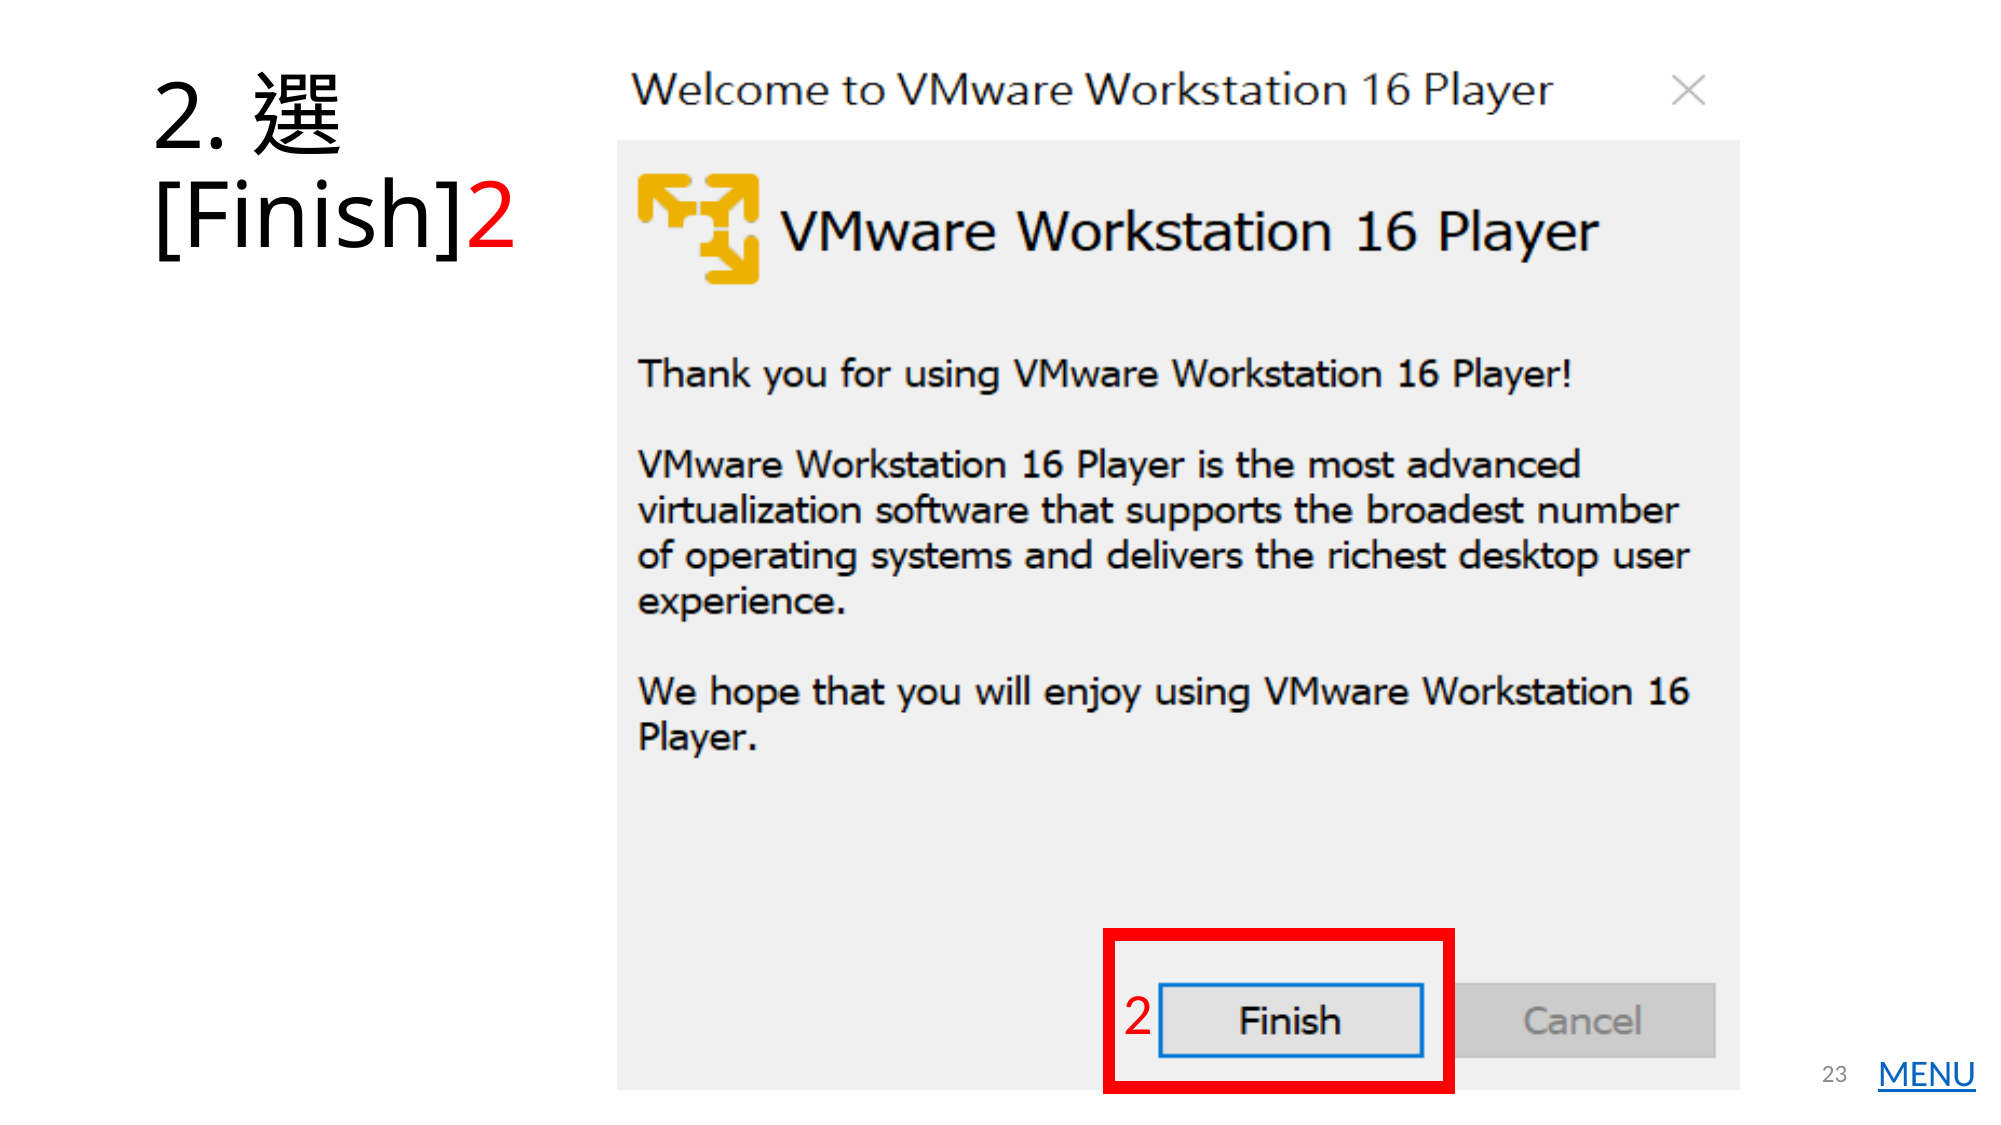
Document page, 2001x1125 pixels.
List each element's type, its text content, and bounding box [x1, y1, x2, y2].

slide_number 23 [1412, 1042, 1863, 1103]
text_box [617, 42, 1740, 1090]
title 2.選[Finish]2 [137, 59, 614, 278]
